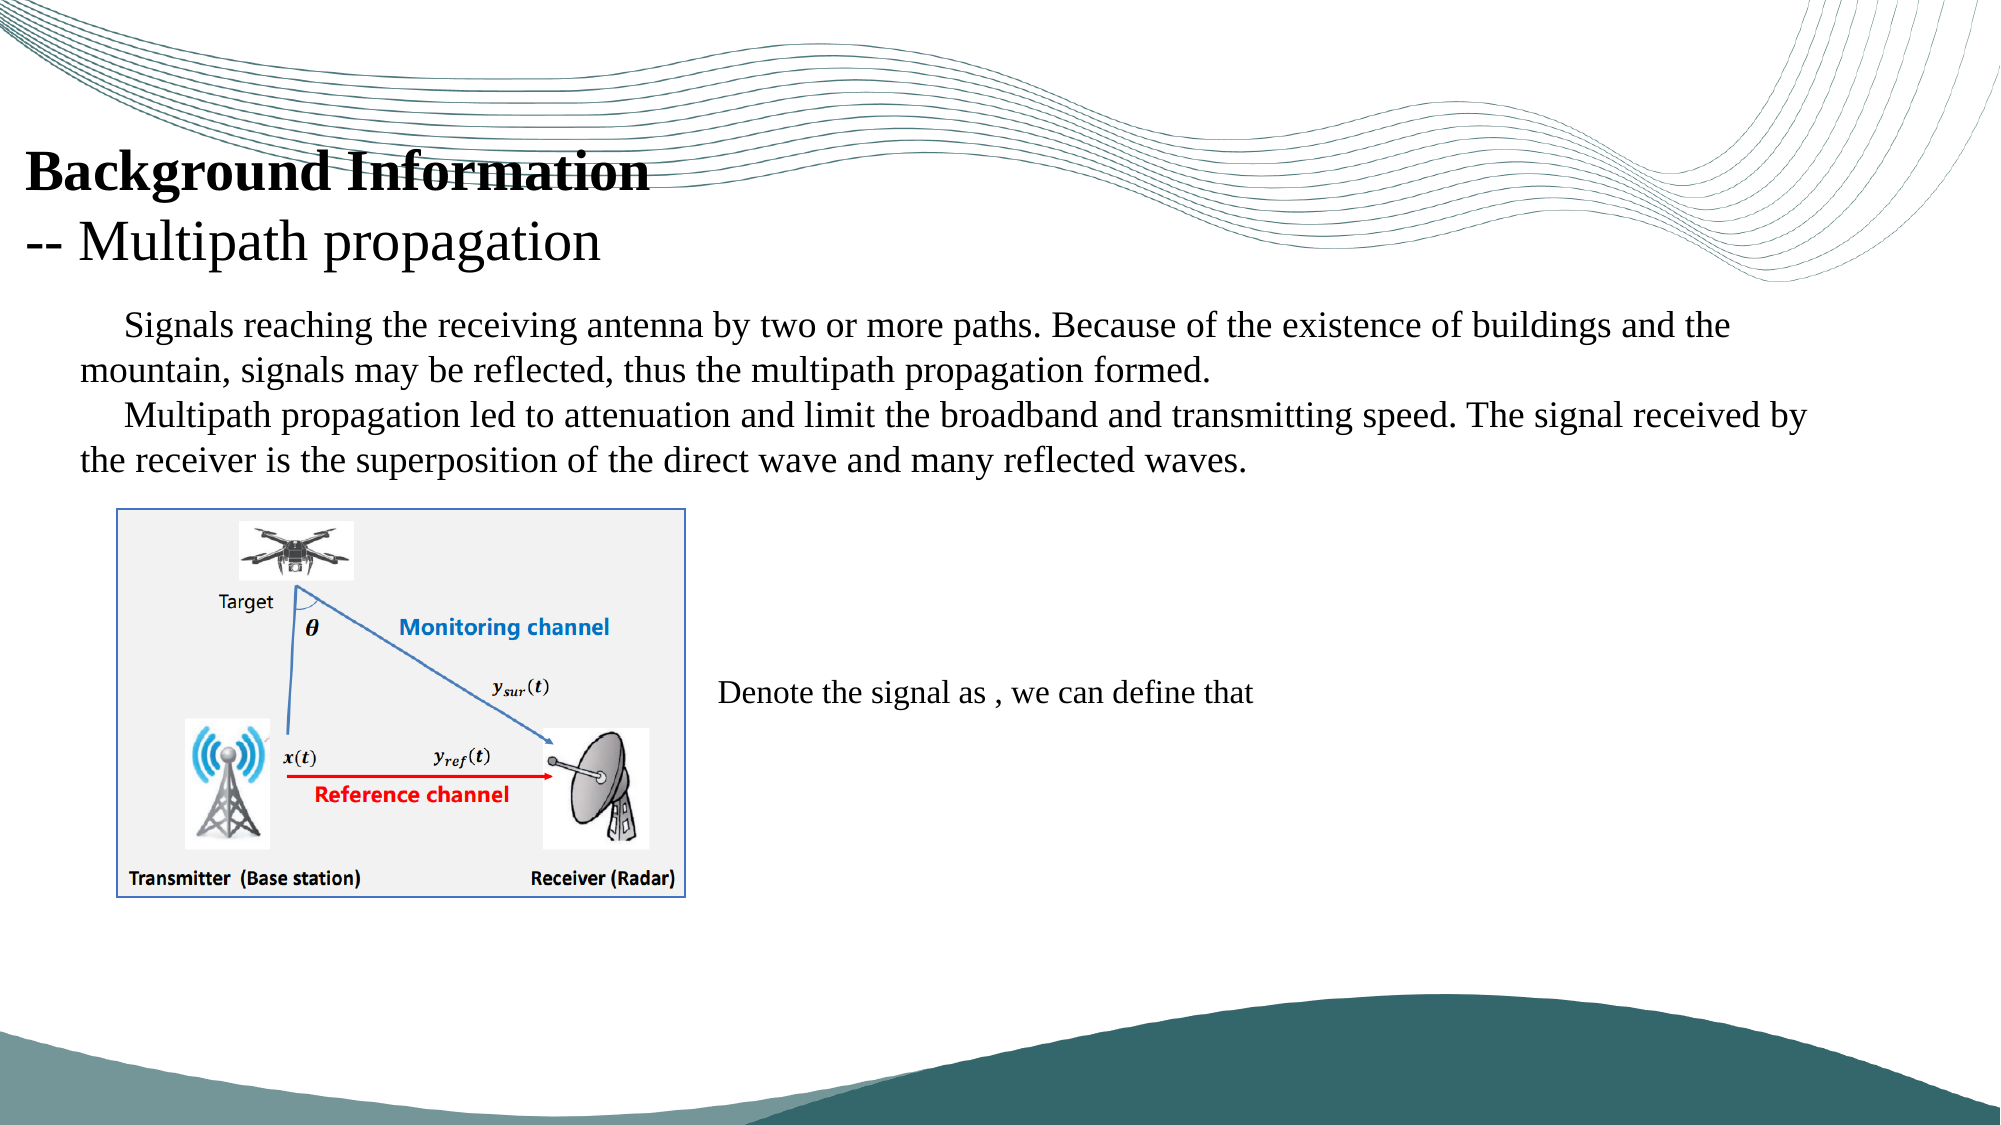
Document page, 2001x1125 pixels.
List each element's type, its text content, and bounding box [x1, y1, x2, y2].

picture [0, 0, 2000, 282]
text_box Signals reaching the receiving antenna by two or more paths. Because of the existence of buildings and the mountain, signals may be reflected, thus the multipath propagation formed. Multipath propagation led to attenuation and limit the broadband and transmitting speed. The signal received by the receiver is the superposition of the direct wave and many reflected waves. [65, 292, 1859, 532]
picture [118, 509, 685, 897]
picture [0, 994, 2000, 1125]
